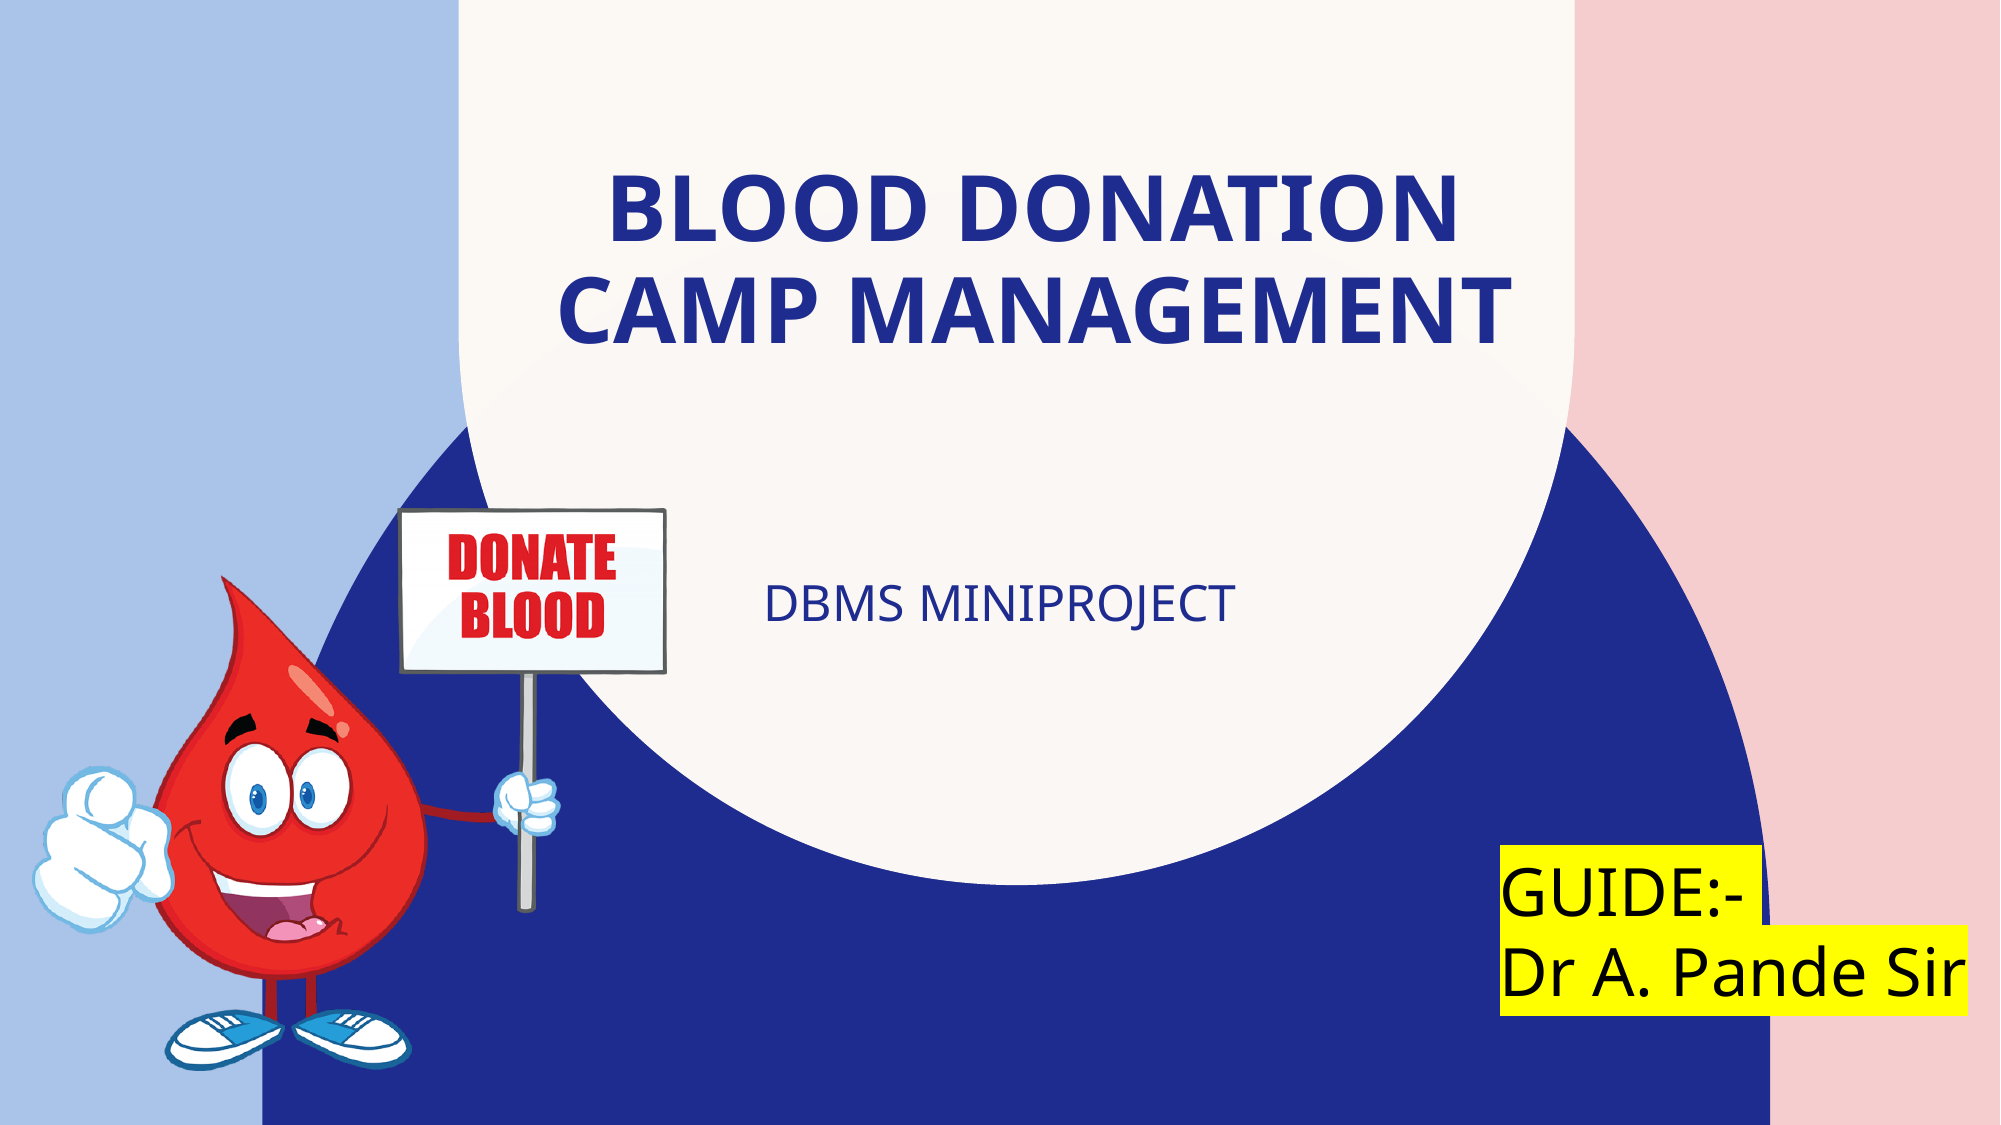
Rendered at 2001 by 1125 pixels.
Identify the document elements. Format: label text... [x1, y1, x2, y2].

text_box GUIDE:- Dr A. Pande Sir [1484, 842, 2000, 1018]
picture [32, 508, 667, 1071]
title BLoOD DONATION CAMP MANAGEMENT [505, 158, 1565, 619]
subtitle DBMS MINIPROJECT​ [713, 571, 1287, 716]
